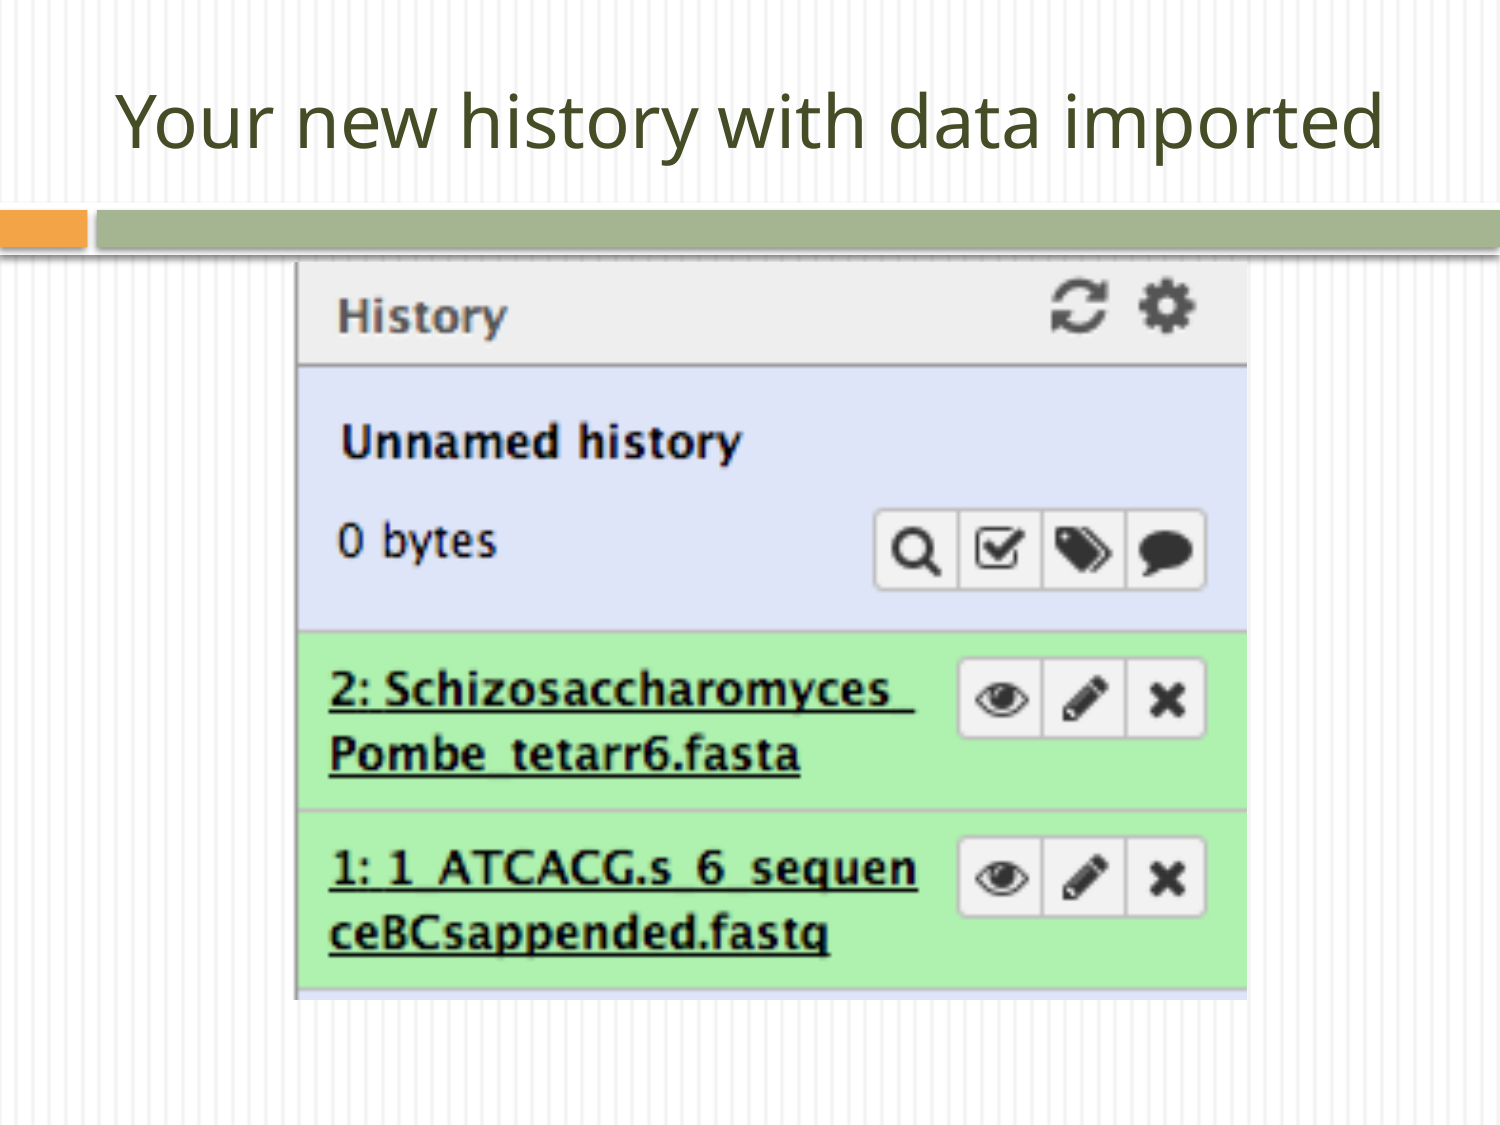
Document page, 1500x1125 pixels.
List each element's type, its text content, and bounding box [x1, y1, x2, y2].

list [100, 262, 1439, 1001]
title Your new history with data imported [100, 37, 1438, 200]
